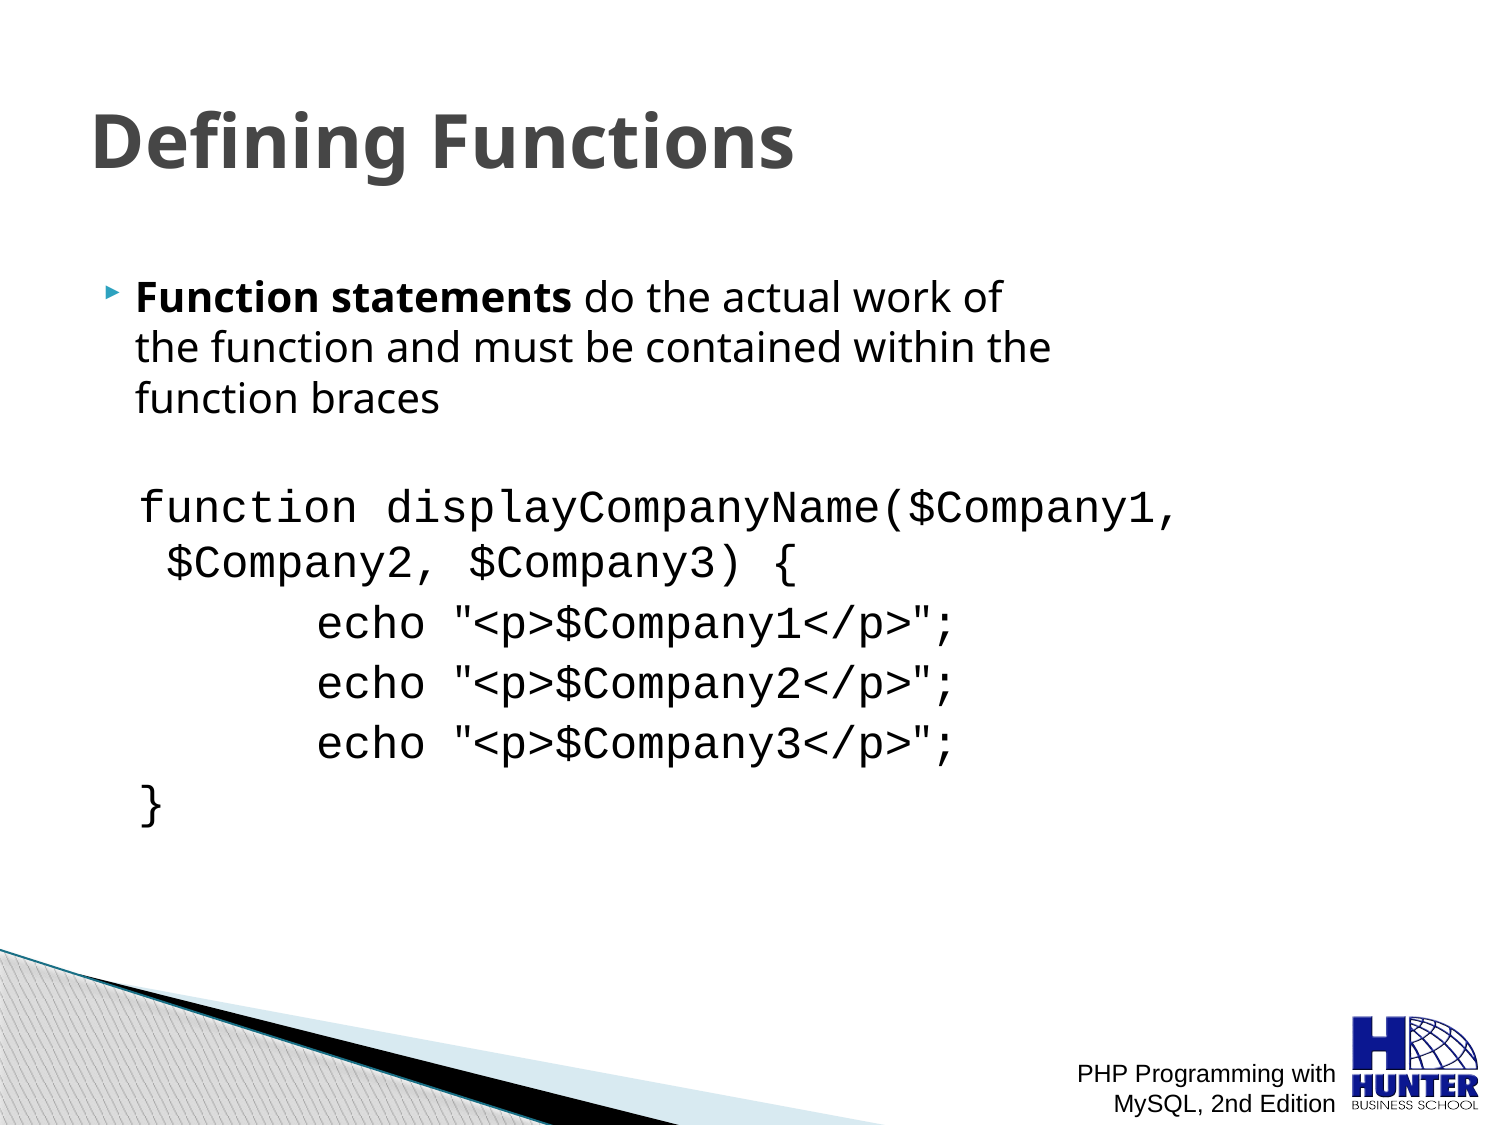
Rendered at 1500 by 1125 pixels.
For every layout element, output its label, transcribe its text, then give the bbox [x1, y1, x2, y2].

picture [1352, 1016, 1479, 1111]
footer PHP Programming with MySQL, 2nd Edition [1043, 1038, 1352, 1125]
title Defining Functions [75, 45, 1425, 233]
list Function statements do the actual work of the function and must be contained within the function braces function displayCompanyName($Company1, $Company2, $Company3) { echo "<p>$Company1</p>"; echo "<p>$Company2</p>"; echo "<p>$Company3</p>"; } [75, 262, 1463, 1005]
